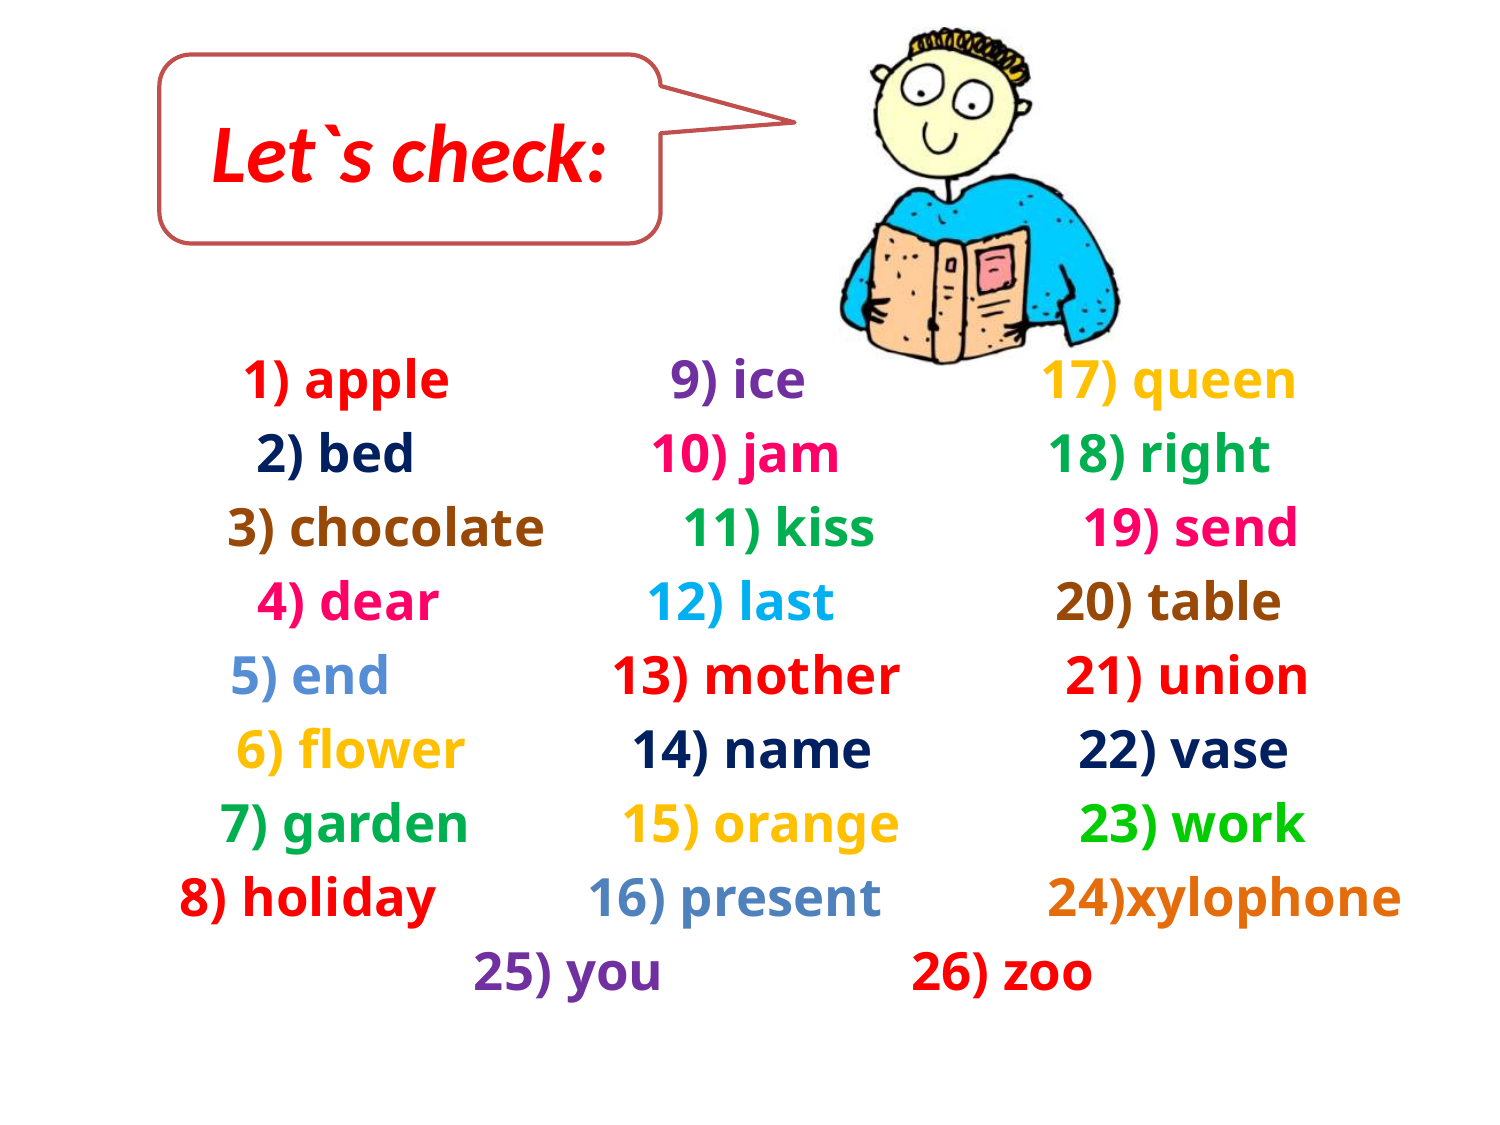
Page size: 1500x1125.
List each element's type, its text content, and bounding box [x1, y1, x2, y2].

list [839, 26, 1124, 366]
text_box Let`s check: [157, 52, 797, 246]
list 1) apple 9) ice 17) queen 2) bed 10) jam 18) right 3) chocolate 11) kiss 19) send 4) dear 12) last 20) table 5) end 13) mother 21) union 6) flower 14) name 22) vase 7) garden 15) orange 23) work 8) holiday 16) present 24)xylophone 25) you 26) zoo [0, 338, 1500, 1125]
